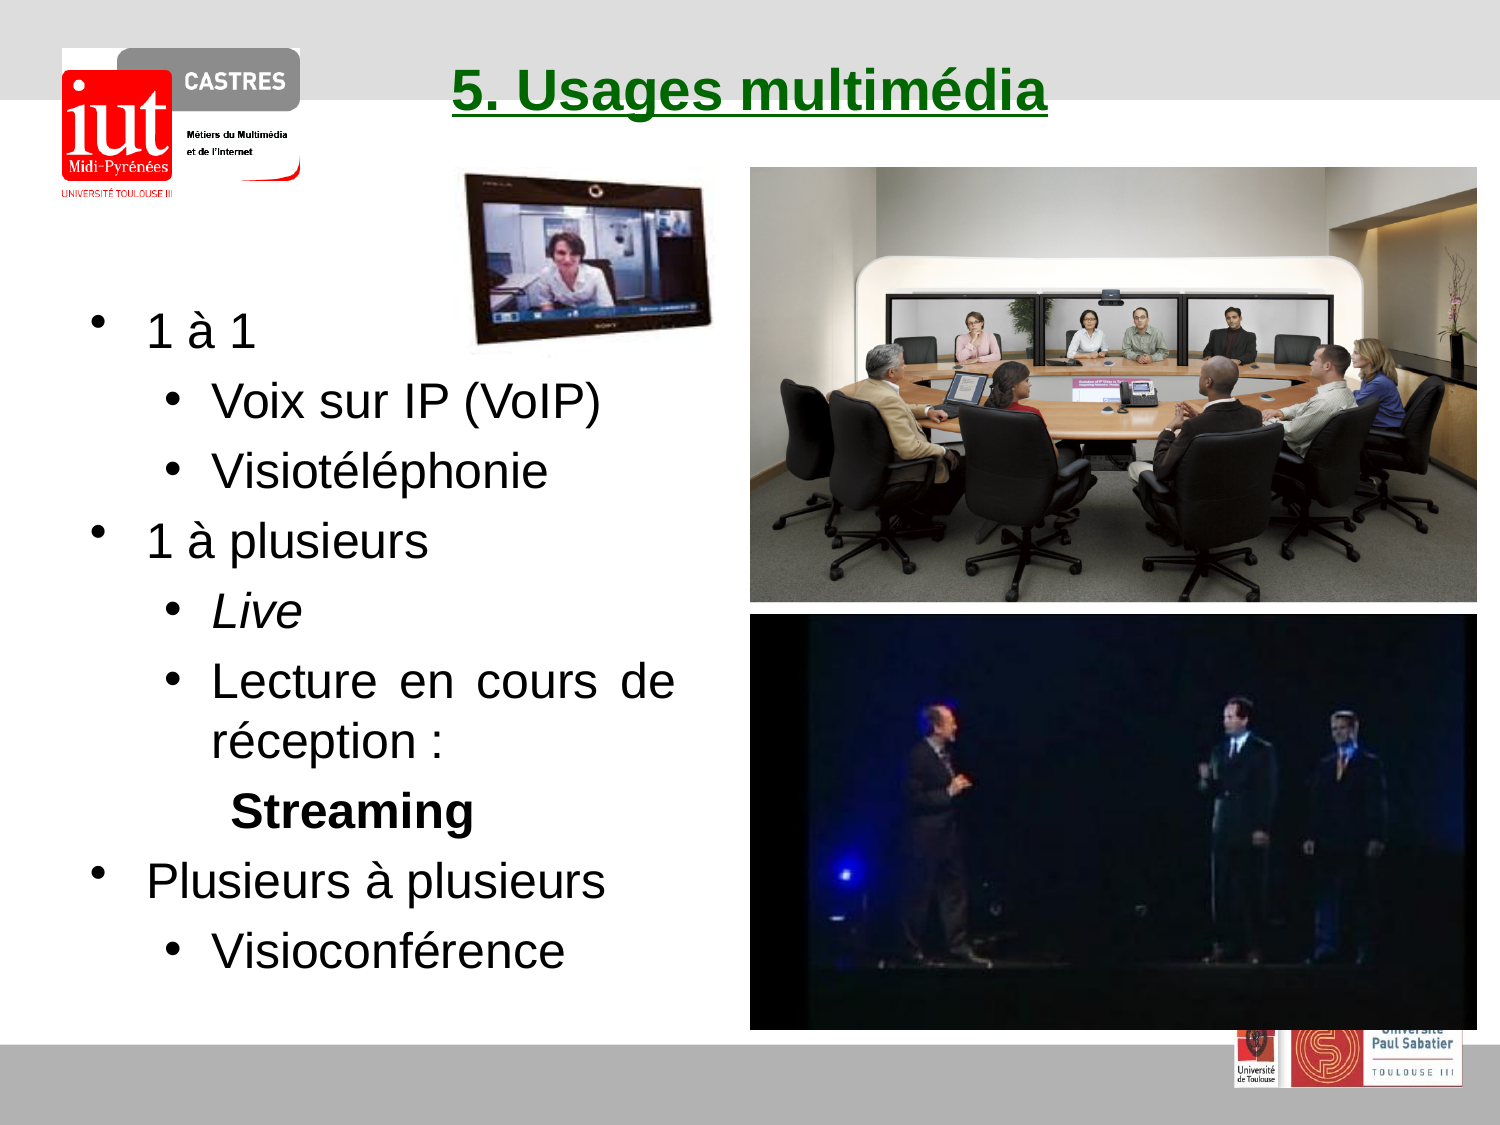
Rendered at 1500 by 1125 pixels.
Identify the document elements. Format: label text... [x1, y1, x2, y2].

picture [62, 48, 75, 197]
title 5. Usages multimédia [75, 45, 1425, 233]
picture [454, 166, 715, 358]
picture [749, 166, 1477, 1088]
list 1 à 1 Voix sur IP (VoIP) Visiotéléphonie 1 à plusieurs Live Lecture en cours de réception : Streaming Plusieurs à plusieurs Visioconférence [75, 290, 691, 1053]
